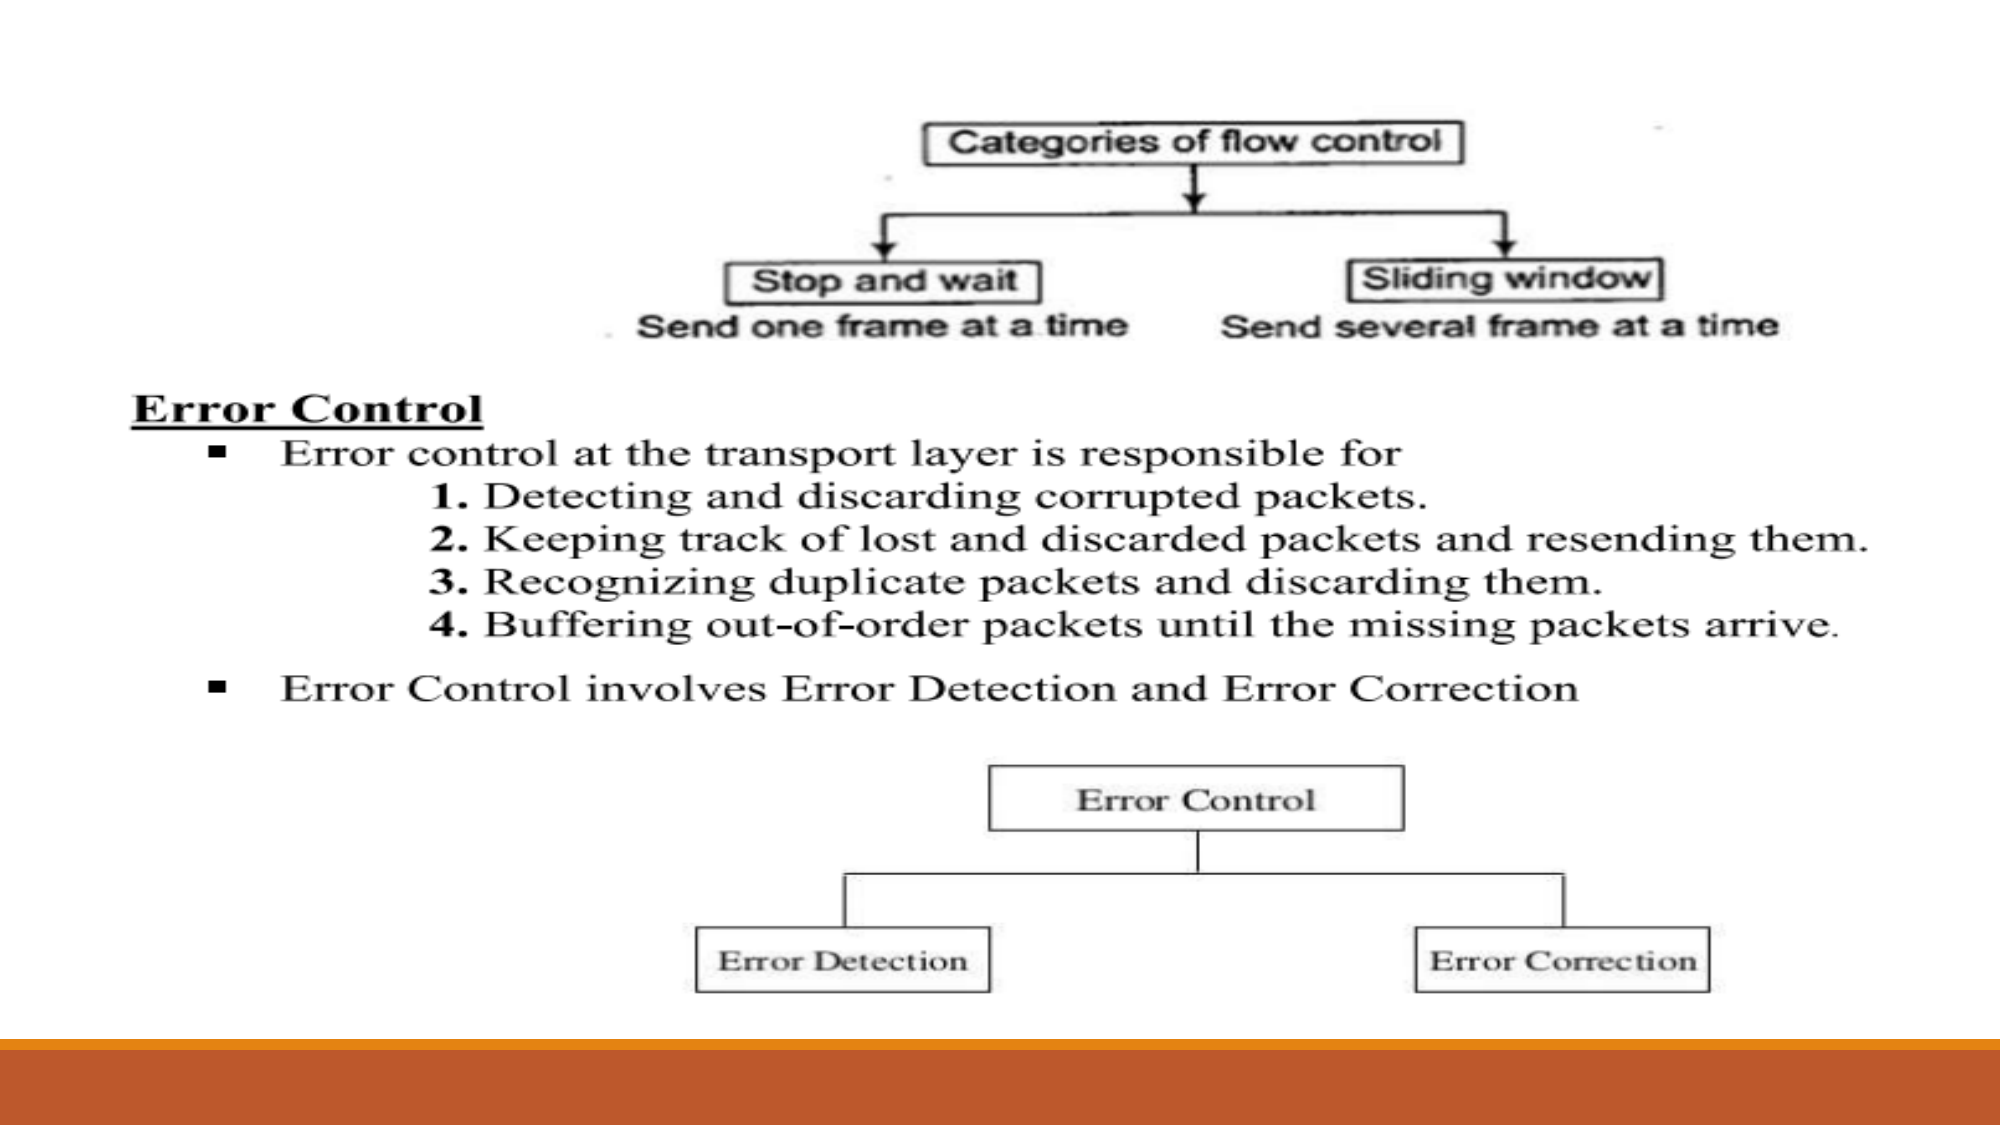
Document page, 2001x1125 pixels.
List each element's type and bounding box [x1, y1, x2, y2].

list [90, 104, 1987, 1021]
